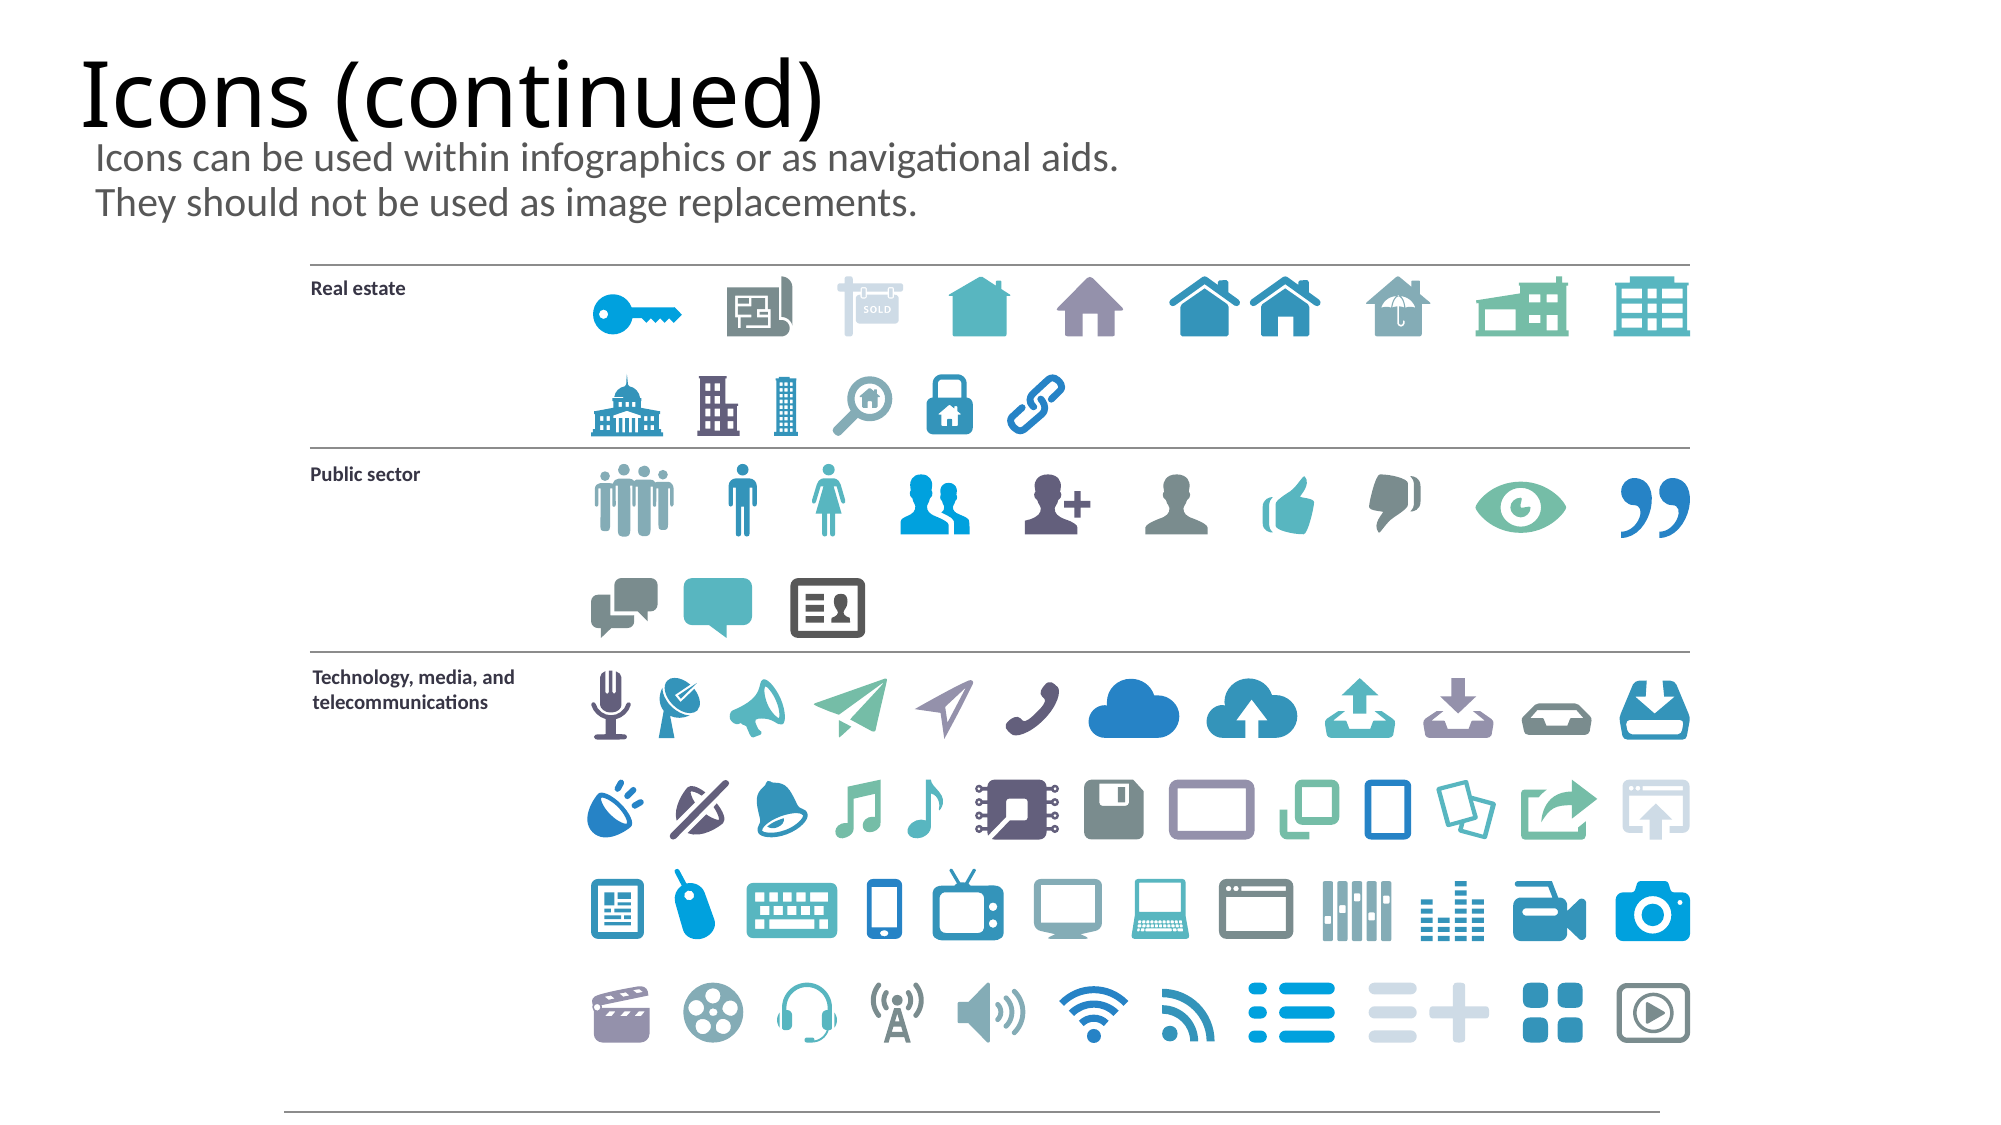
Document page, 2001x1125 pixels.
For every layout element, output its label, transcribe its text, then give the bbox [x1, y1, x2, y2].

text_box [1279, 809, 1310, 840]
text_box [822, 463, 835, 476]
text_box [1033, 878, 1102, 939]
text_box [1168, 276, 1322, 337]
text_box [638, 465, 650, 478]
text_box [683, 982, 744, 1043]
text_box [1619, 680, 1690, 740]
text_box [624, 786, 637, 800]
text_box [736, 463, 749, 476]
text_box [1437, 917, 1450, 923]
text_box [782, 982, 832, 1043]
text_box [591, 594, 635, 638]
text_box [729, 679, 785, 738]
text_box [1059, 986, 1129, 1006]
text_box [1437, 935, 1450, 942]
text_box [1078, 1014, 1109, 1027]
text_box [1024, 474, 1078, 535]
text_box [1621, 478, 1652, 538]
text_box [1248, 982, 1267, 995]
text_box [674, 868, 715, 940]
text_box [1475, 276, 1569, 337]
text_box [1522, 982, 1549, 1008]
text_box [1454, 935, 1467, 942]
title Icons (continued) [80, 48, 1920, 126]
text_box [1420, 935, 1433, 942]
text_box [1206, 678, 1298, 738]
text_box [697, 376, 740, 436]
text_box [1005, 682, 1060, 736]
text_box [1471, 926, 1484, 932]
text_box [592, 986, 650, 1043]
text_box [614, 779, 625, 792]
text_box [1088, 678, 1180, 738]
text_box [658, 469, 668, 480]
text_box [1162, 988, 1215, 1042]
text_box [832, 376, 893, 436]
text_box [1368, 1030, 1417, 1043]
text_box [1522, 1017, 1549, 1043]
text_box [1454, 917, 1467, 923]
text_box [1420, 917, 1433, 923]
text_box [1420, 899, 1433, 905]
text_box [1420, 926, 1433, 932]
text_box [1521, 703, 1592, 735]
text_box [1248, 1006, 1267, 1019]
text_box [866, 878, 903, 939]
text_box [835, 779, 881, 839]
text_box [587, 792, 633, 838]
text_box [1615, 881, 1691, 942]
text_box [1341, 678, 1379, 714]
text_box [1368, 1006, 1417, 1019]
text_box [1513, 881, 1587, 942]
text_box [1011, 988, 1026, 1036]
text_box [1366, 881, 1377, 942]
text_box [1294, 779, 1340, 825]
text_box [1454, 890, 1467, 896]
text_box [1622, 779, 1690, 833]
text_box Technology, media, and telecommunications [312, 664, 521, 715]
text_box [593, 294, 682, 335]
text_box [881, 990, 889, 1011]
text_box [1248, 1030, 1267, 1043]
text_box [631, 799, 644, 809]
text_box [1436, 780, 1496, 840]
text_box Public sector [310, 460, 421, 486]
text_box [1007, 374, 1066, 435]
text_box [907, 779, 943, 839]
text_box [774, 376, 798, 436]
text_box [913, 982, 924, 1018]
text_box [790, 578, 866, 638]
text_box [1423, 711, 1494, 738]
text_box [1471, 908, 1484, 914]
text_box [591, 878, 644, 939]
text_box [1475, 481, 1567, 533]
text_box [669, 779, 730, 840]
text_box [1364, 779, 1412, 840]
text_box [957, 982, 990, 1043]
text_box [591, 670, 631, 740]
text_box [1410, 476, 1421, 512]
text_box [837, 276, 904, 337]
text_box [812, 478, 846, 537]
text_box [1322, 881, 1333, 942]
text_box [1471, 917, 1484, 923]
text_box [926, 374, 973, 435]
text_box [1454, 899, 1467, 905]
text_box [727, 287, 790, 337]
text_box [1275, 476, 1315, 535]
text_box [870, 982, 882, 1018]
text_box [1454, 926, 1467, 932]
text_box [600, 471, 610, 481]
text_box [1440, 678, 1477, 714]
text_box [891, 994, 903, 1006]
text_box [1279, 1030, 1335, 1043]
text_box [1056, 276, 1124, 337]
text_box [1279, 1006, 1335, 1019]
text_box Real estate [310, 274, 407, 300]
text_box [1437, 926, 1450, 932]
text_box [1351, 881, 1363, 942]
text_box [1168, 779, 1255, 840]
text_box [883, 1008, 911, 1043]
text_box [1366, 276, 1431, 337]
text_box [1471, 935, 1484, 942]
text_box [1262, 497, 1273, 533]
text_box [614, 578, 658, 622]
text_box [1068, 1000, 1119, 1016]
text_box [1218, 878, 1294, 939]
text_box [1557, 1017, 1583, 1043]
text_box [932, 868, 1004, 941]
text_box [1420, 908, 1433, 914]
text_box [1613, 276, 1691, 337]
text_box [591, 373, 664, 437]
text_box [905, 990, 914, 1011]
text_box [1639, 803, 1673, 840]
text_box [683, 578, 753, 638]
text_box [1064, 491, 1091, 518]
text_box [948, 276, 1011, 337]
text_box [1369, 474, 1408, 533]
text_box [838, 720, 852, 738]
text_box [940, 482, 970, 535]
text_box [914, 680, 974, 739]
text_box [1337, 881, 1348, 942]
text_box [900, 474, 949, 535]
text_box [1454, 881, 1467, 887]
text_box [1381, 881, 1392, 942]
text_box [594, 478, 674, 537]
text_box [1541, 779, 1598, 823]
text_box [746, 882, 838, 939]
text_box [1131, 878, 1190, 939]
text_box [1429, 982, 1490, 1043]
text_box [1003, 995, 1015, 1029]
text_box [1368, 982, 1417, 995]
text_box [1454, 908, 1467, 914]
text_box [995, 1002, 1004, 1023]
text_box [1087, 1028, 1101, 1043]
text_box [618, 463, 630, 476]
text_box [1145, 474, 1208, 535]
text_box [1557, 982, 1583, 1008]
text_box [756, 780, 808, 838]
text_box [1616, 983, 1691, 1043]
text_box [1324, 711, 1396, 738]
text_box [1279, 982, 1335, 995]
text_box [728, 478, 757, 537]
list Icons can be used within infographics or as navigational aids. They should not be used as image replacements. [80, 128, 1920, 253]
text_box [1659, 478, 1690, 538]
text_box [781, 276, 793, 326]
text_box [1471, 899, 1484, 905]
text_box [813, 678, 887, 732]
text_box [658, 677, 700, 739]
text_box [1084, 779, 1144, 840]
text_box [1521, 789, 1586, 840]
text_box [975, 779, 1060, 840]
